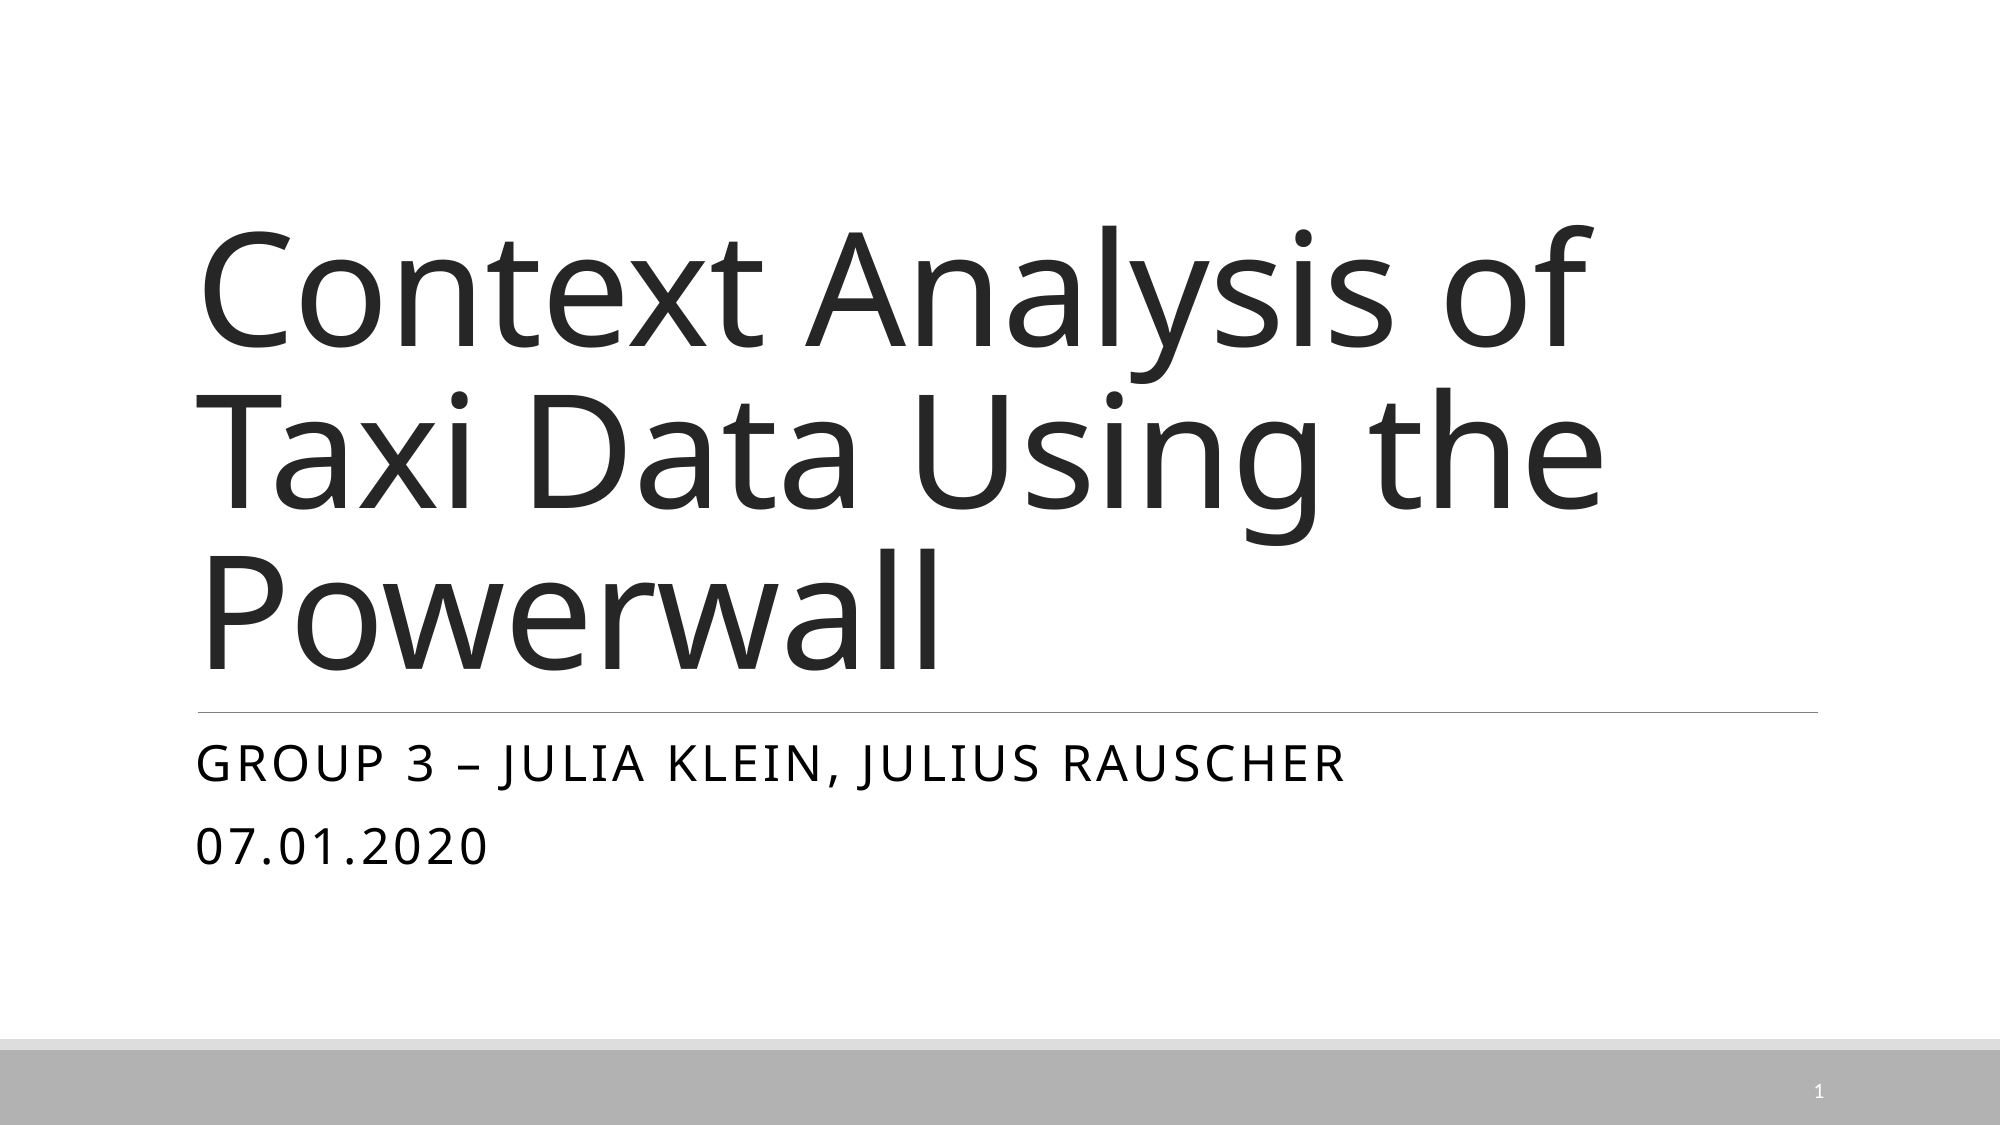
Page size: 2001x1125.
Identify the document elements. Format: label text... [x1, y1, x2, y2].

title Context Analysis of Taxi Data Using the Powerwall [180, 124, 1830, 710]
slide_number 1 [1624, 1059, 1840, 1120]
subtitle Group 3 – Julia Klein, Julius Rauscher 07.01.2020 [180, 730, 1831, 919]
